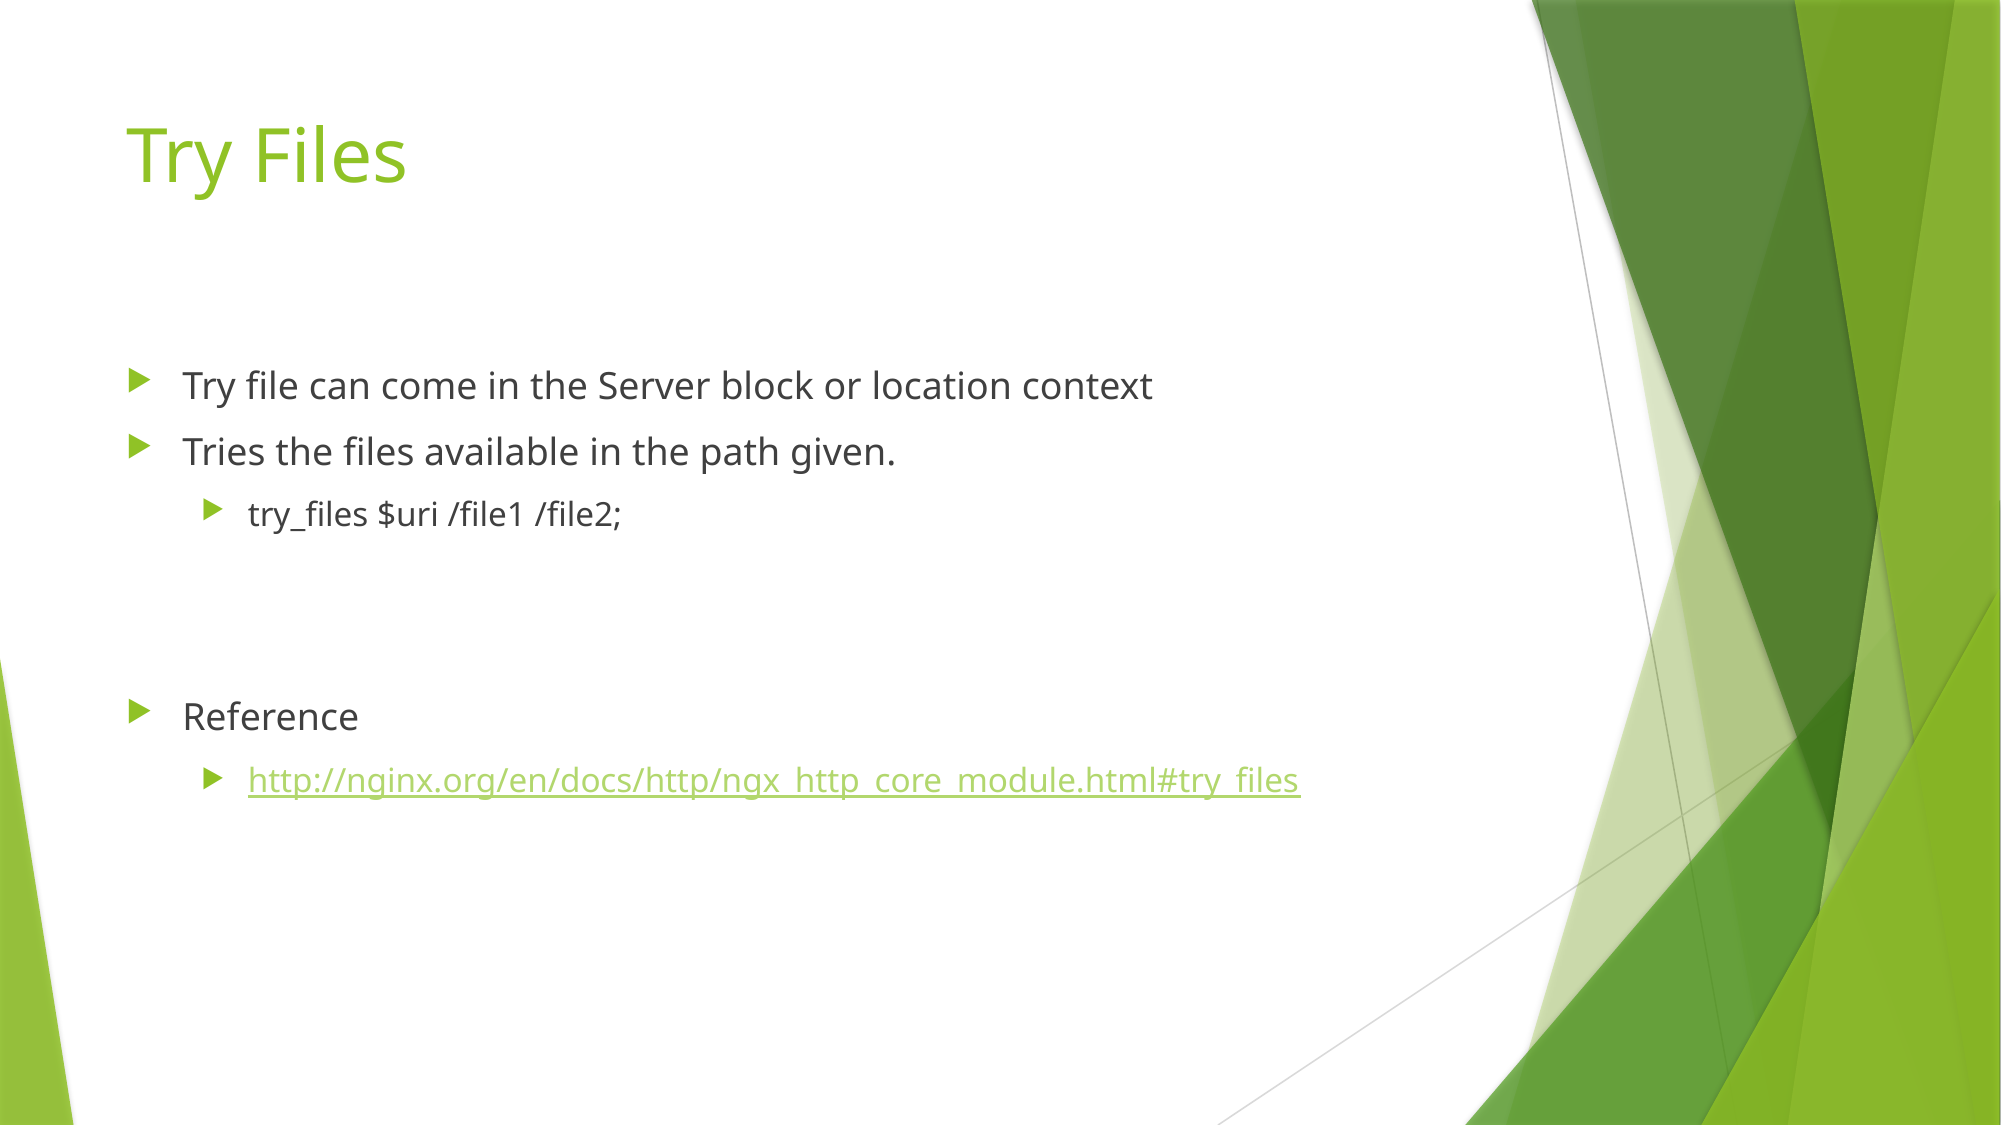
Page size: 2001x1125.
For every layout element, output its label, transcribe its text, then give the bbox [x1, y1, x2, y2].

title Try Files [111, 99, 1522, 317]
list Try file can come in the Server block or location context Tries the files available in the path given. try_files $uri /file1 /file2; Reference http://nginx.org/en/docs/http/ngx_http_core_module.html#try_files [111, 354, 1522, 992]
